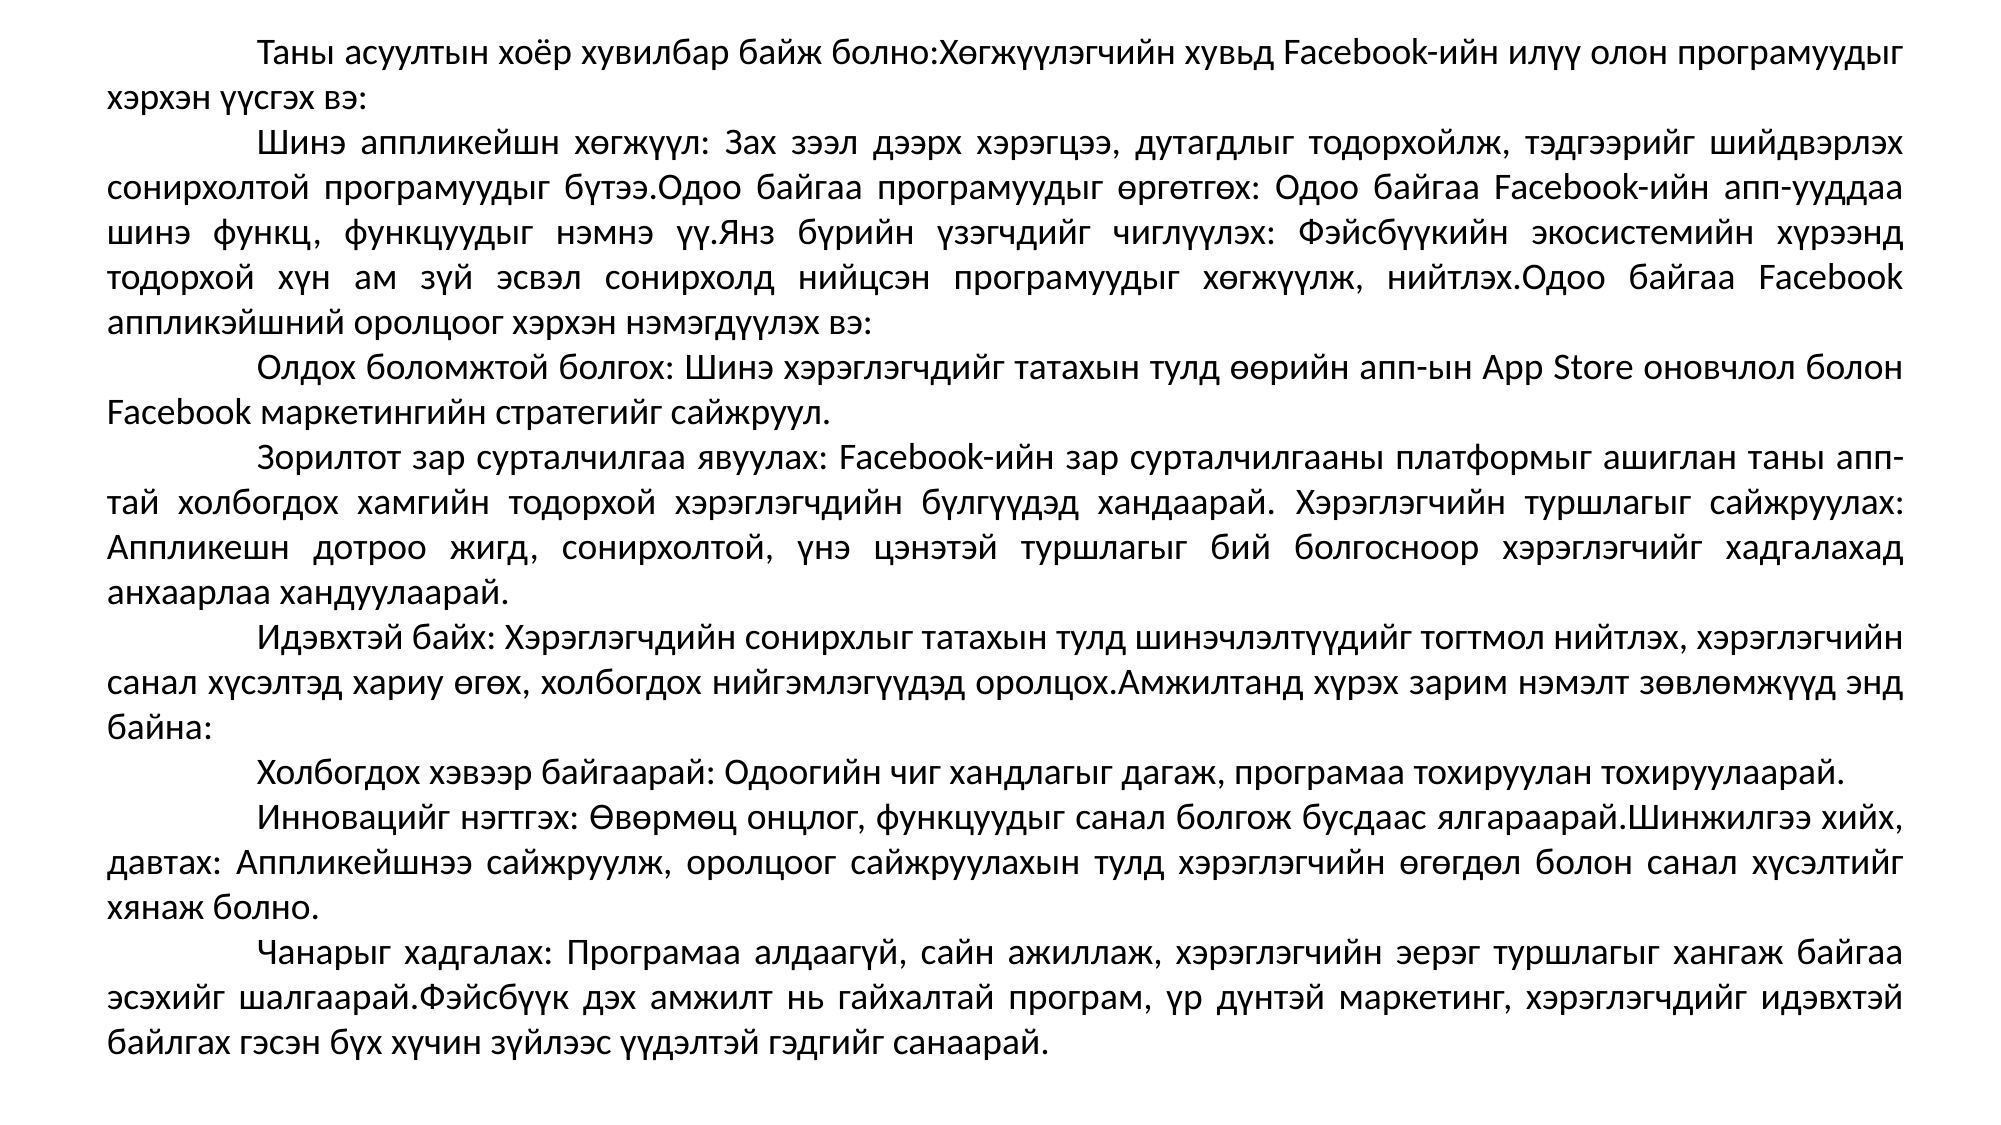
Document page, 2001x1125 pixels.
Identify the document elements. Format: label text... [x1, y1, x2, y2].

text_box Таны асуултын хоёр хувилбар байж болно:Хөгжүүлэгчийн хувьд Facebook-ийн илүү олон програмуудыг хэрхэн үүсгэх вэ: Шинэ аппликейшн хөгжүүл: Зах зээл дээрх хэрэгцээ, дутагдлыг тодорхойлж, тэдгээрийг шийдвэрлэх сонирхолтой програмуудыг бүтээ.Одоо байгаа програмуудыг өргөтгөх: Одоо байгаа Facebook-ийн апп-ууддаа шинэ функц, функцуудыг нэмнэ үү.Янз бүрийн үзэгчдийг чиглүүлэх: Фэйсбүүкийн экосистемийн хүрээнд тодорхой хүн ам зүй эсвэл сонирхолд нийцсэн програмуудыг хөгжүүлж, нийтлэх.Одоо байгаа Facebook аппликэйшний оролцоог хэрхэн нэмэгдүүлэх вэ: Олдох боломжтой болгох: Шинэ хэрэглэгчдийг татахын тулд өөрийн апп-ын App Store оновчлол болон Facebook маркетингийн стратегийг сайжруул. Зорилтот зар сурталчилгаа явуулах: Facebook-ийн зар сурталчилгааны платформыг ашиглан таны апп-тай холбогдох хамгийн тодорхой хэрэглэгчдийн бүлгүүдэд хандаарай. Хэрэглэгчийн туршлагыг сайжруулах: Аппликешн дотроо жигд, сонирхолтой, үнэ цэнэтэй туршлагыг бий болгосноор хэрэглэгчийг хадгалахад анхаарлаа хандуулаарай. Идэвхтэй байх: Хэрэглэгчдийн сонирхлыг татахын тулд шинэчлэлтүүдийг тогтмол нийтлэх, хэрэглэгчийн санал хүсэлтэд хариу өгөх, холбогдох нийгэмлэгүүдэд оролцох.Амжилтанд хүрэх зарим нэмэлт зөвлөмжүүд энд байна: Холбогдох хэвээр байгаарай: Одоогийн чиг хандлагыг дагаж, програмаа тохируулан тохируулаарай. Инновацийг нэгтгэх: Өвөрмөц онцлог, функцуудыг санал болгож бусдаас ялгараарай.Шинжилгээ хийх, давтах: Аппликейшнээ сайжруулж, оролцоог сайжруулахын тулд хэрэглэгчийн өгөгдөл болон санал хүсэлтийг хянаж болно. Чанарыг хадгалах: Програмаа алдаагүй, сайн ажиллаж, хэрэглэгчийн эерэг туршлагыг хангаж байгаа эсэхийг шалгаарай.Фэйсбүүк дэх амжилт нь гайхалтай програм, үр дүнтэй маркетинг, хэрэглэгчдийг идэвхтэй байлгах гэсэн бүх хүчин зүйлээс үүдэлтэй гэдгийг санаарай. [92, 19, 1920, 1069]
